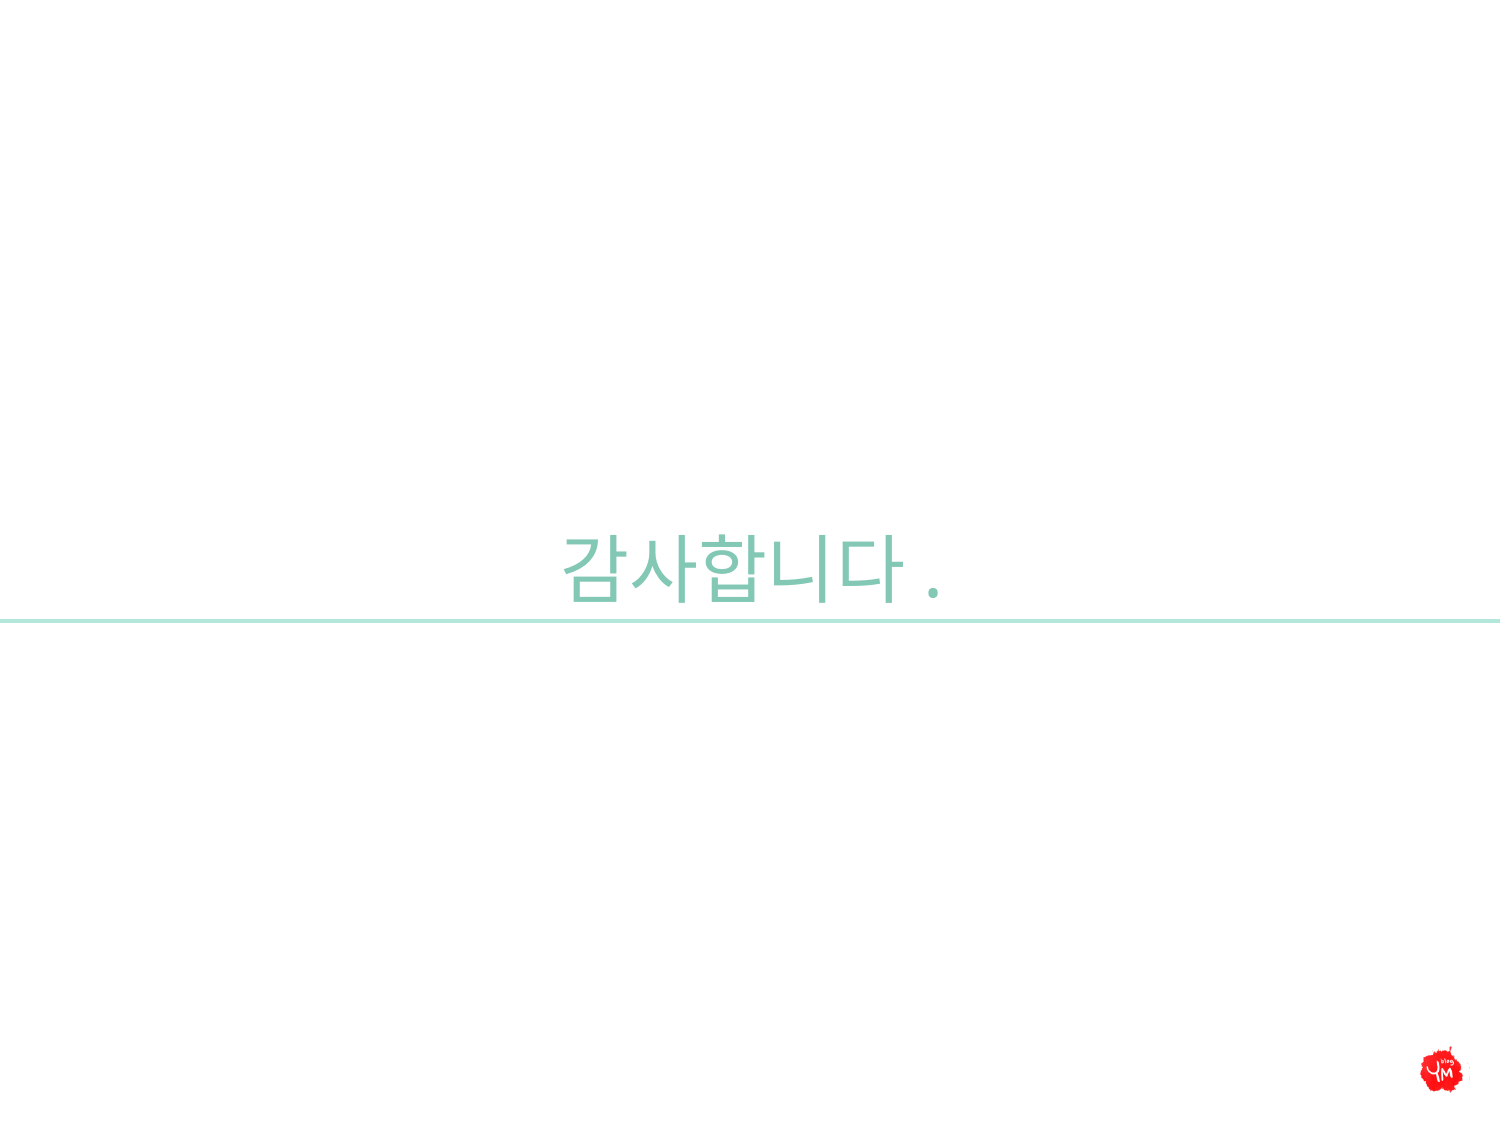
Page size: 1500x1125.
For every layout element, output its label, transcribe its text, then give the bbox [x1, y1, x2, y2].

picture [1411, 1018, 1471, 1125]
text_box 감사합니다. [1, 515, 1500, 619]
